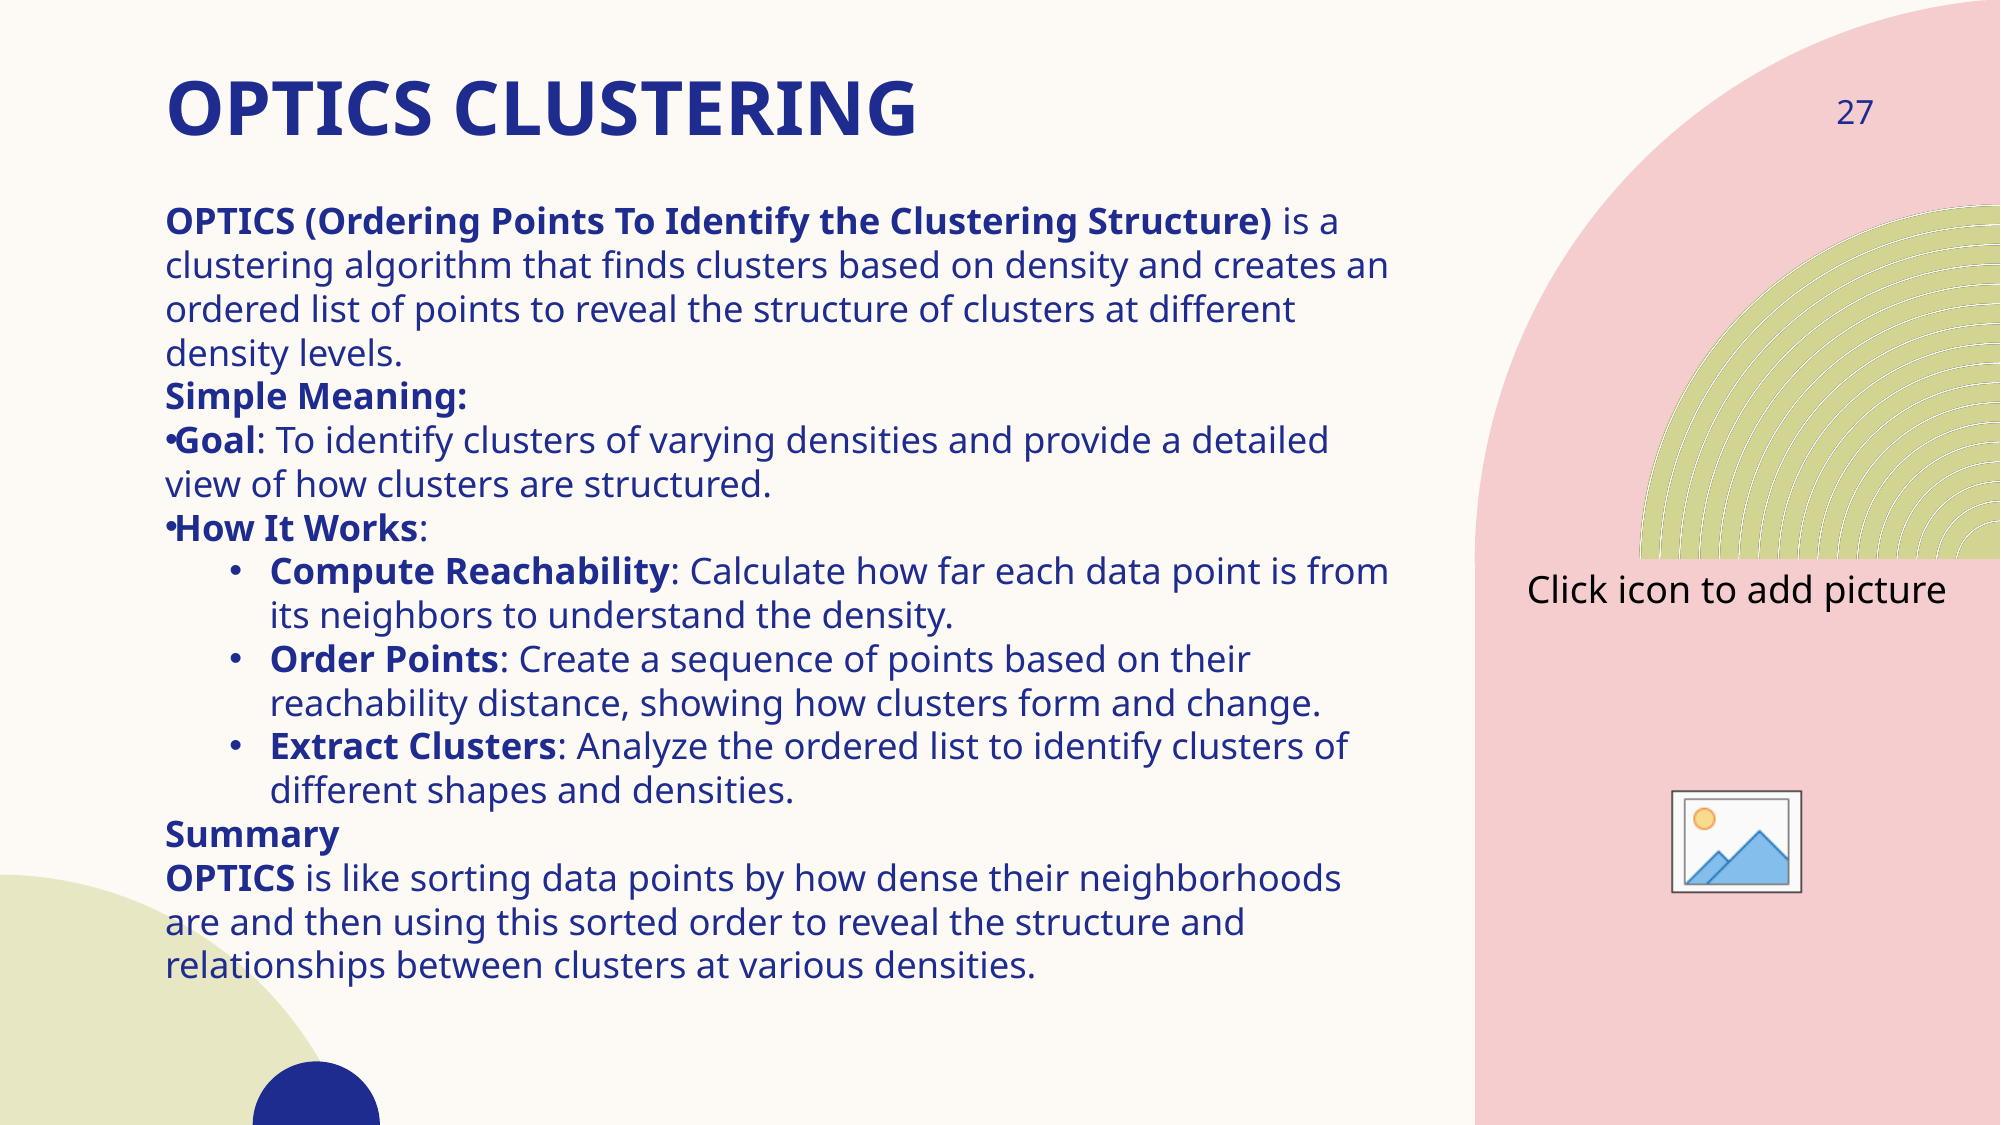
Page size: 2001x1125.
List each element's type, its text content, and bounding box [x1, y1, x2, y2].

title Optics clustering [150, 173, 1437, 240]
list OPTICS (Ordering Points To Identify the Clustering Structure) is a clustering algorithm that finds clusters based on density and creates an ordered list of points to reveal the structure of clusters at different density levels. Simple Meaning: Goal: To identify clusters of varying densities and provide a detailed view of how clusters are structured. How It Works: Compute Reachability: Calculate how far each data point is from its neighbors to understand the density. Order Points: Create a sequence of points based on their reachability distance, showing how clusters form and change. Extract Clusters: Analyze the ordered list to identify clusters of different shapes and densities. Summary OPTICS is like sorting data points by how dense their neighborhoods are and then using this sorted order to reveal the structure and relationships between clusters at various densities. [150, 198, 1417, 993]
picture [1474, 204, 2001, 1125]
slide_number 27 [1712, 75, 1875, 153]
